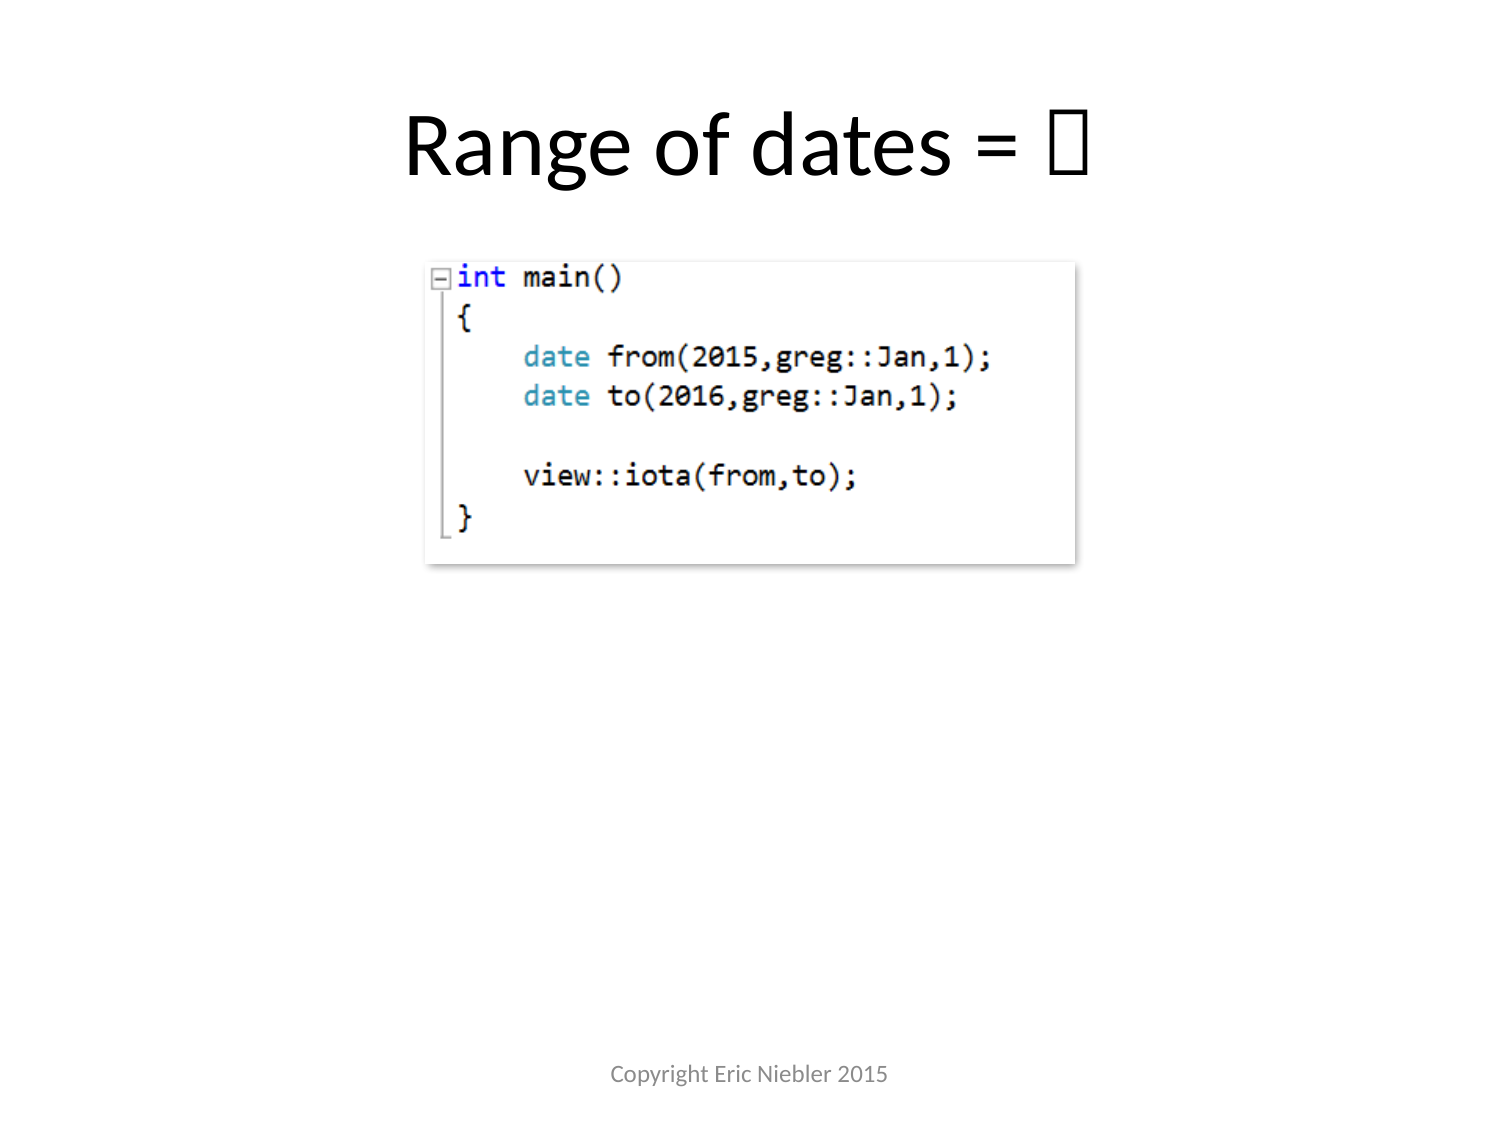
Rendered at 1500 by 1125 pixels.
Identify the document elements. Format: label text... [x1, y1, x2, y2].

title Range of dates =  [75, 45, 1425, 233]
picture [425, 262, 1075, 565]
footer Copyright Eric Niebler 2015 [512, 1042, 988, 1103]
